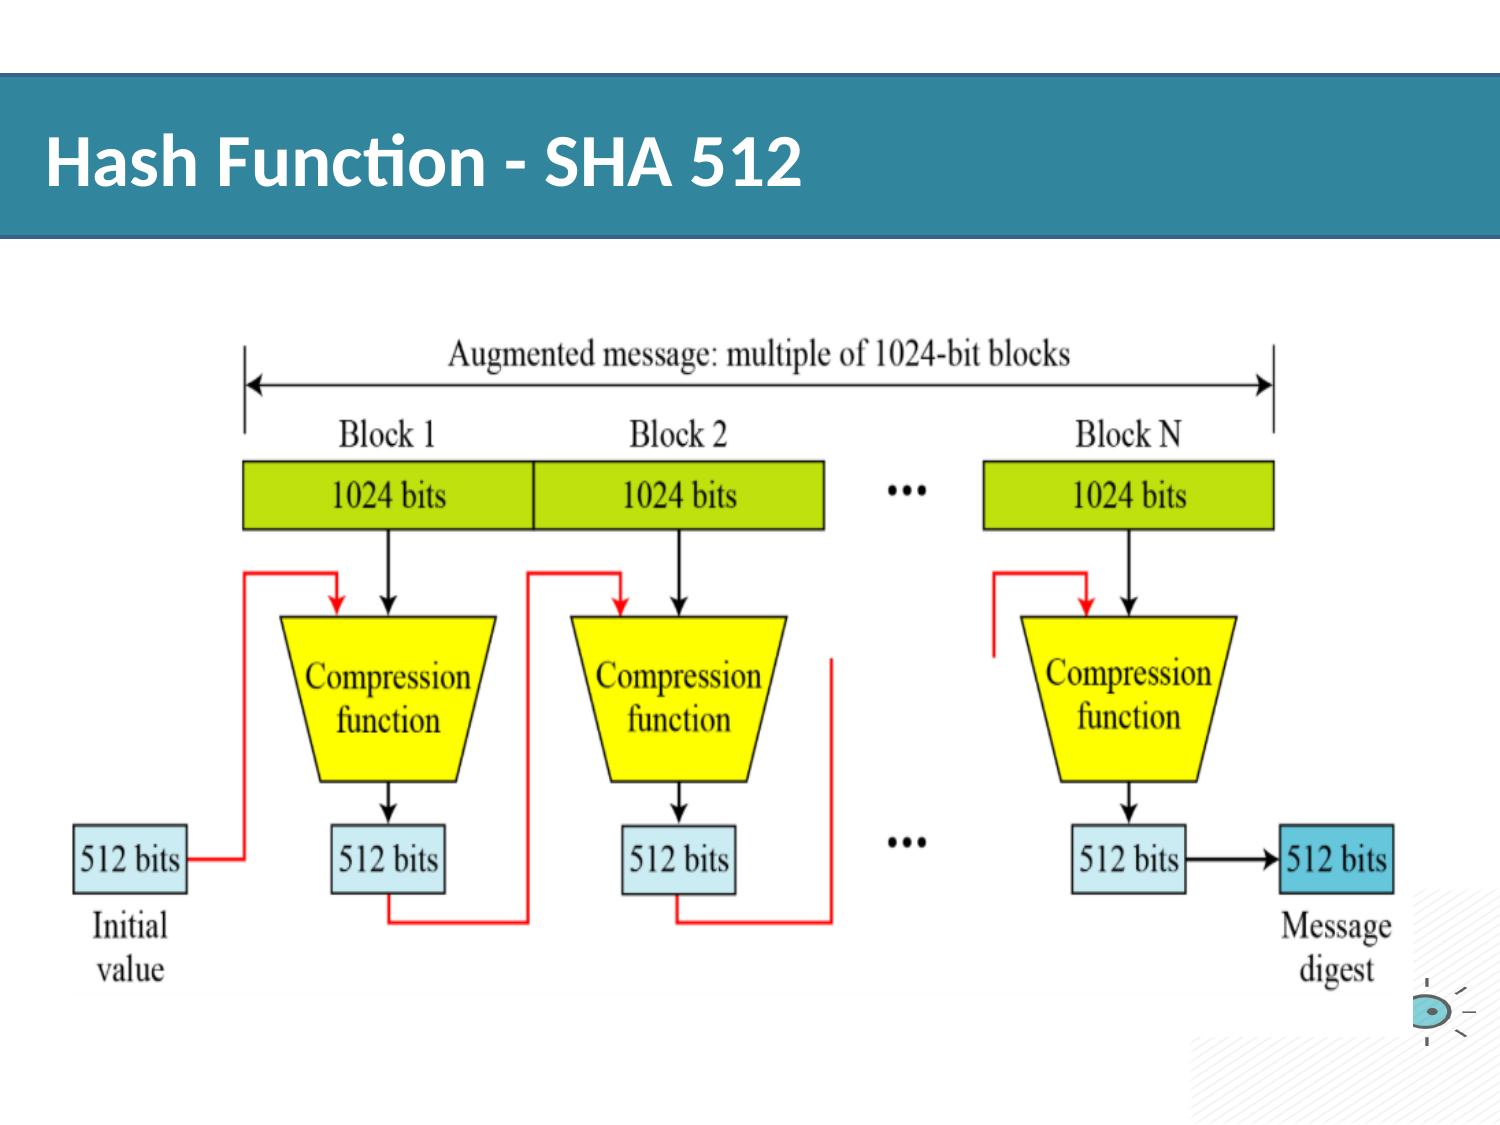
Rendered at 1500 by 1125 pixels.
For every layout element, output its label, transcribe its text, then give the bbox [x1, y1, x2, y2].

text_box Hash Function - SHA 512 [0, 73, 1500, 239]
picture [59, 301, 1500, 1125]
